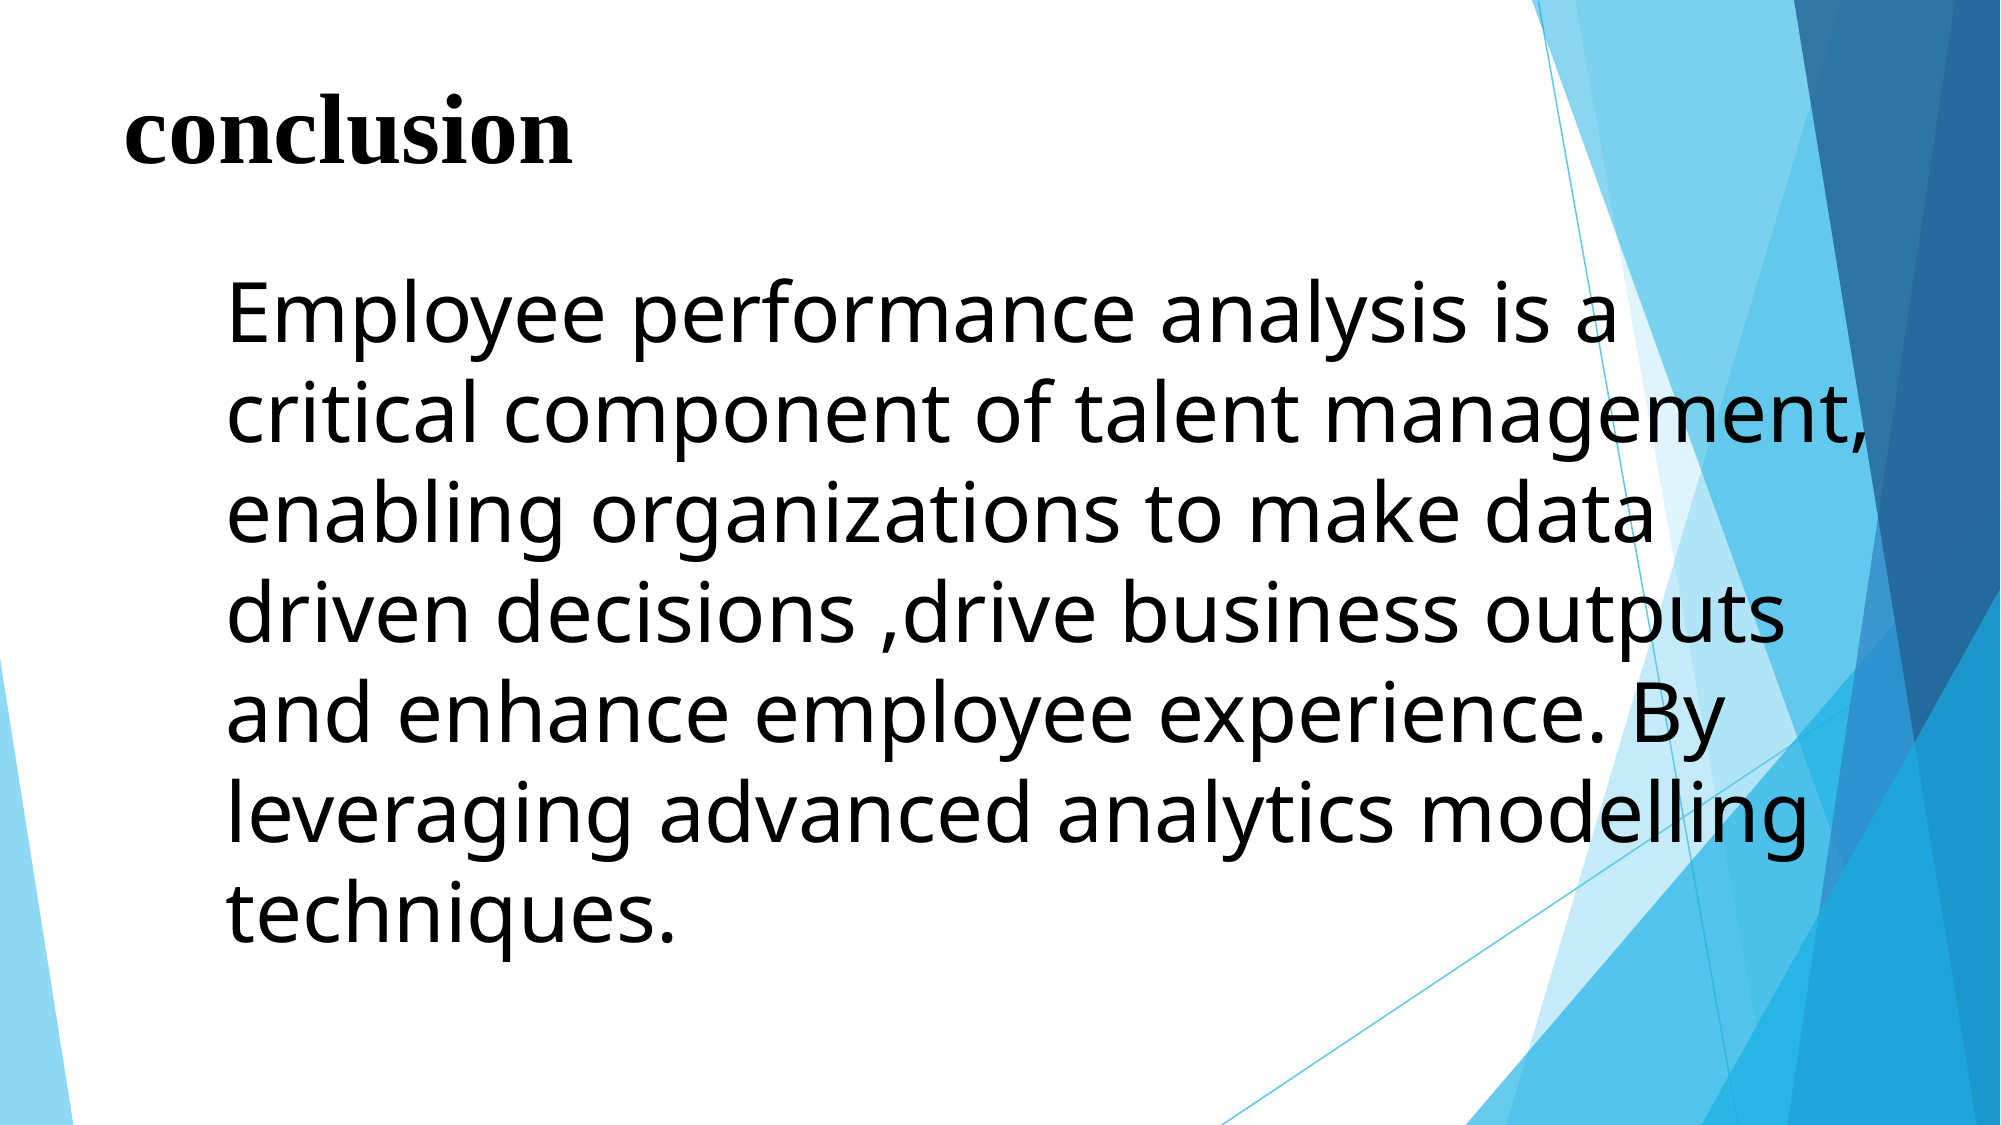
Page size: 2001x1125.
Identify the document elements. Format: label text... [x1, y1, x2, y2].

title conclusion [123, 63, 1877, 188]
list Employee performance analysis is a critical component of talent management, enabling organizations to make data driven decisions ,drive business outputs and enhance employee experience. By leveraging advanced analytics modelling techniques. [225, 259, 1900, 866]
